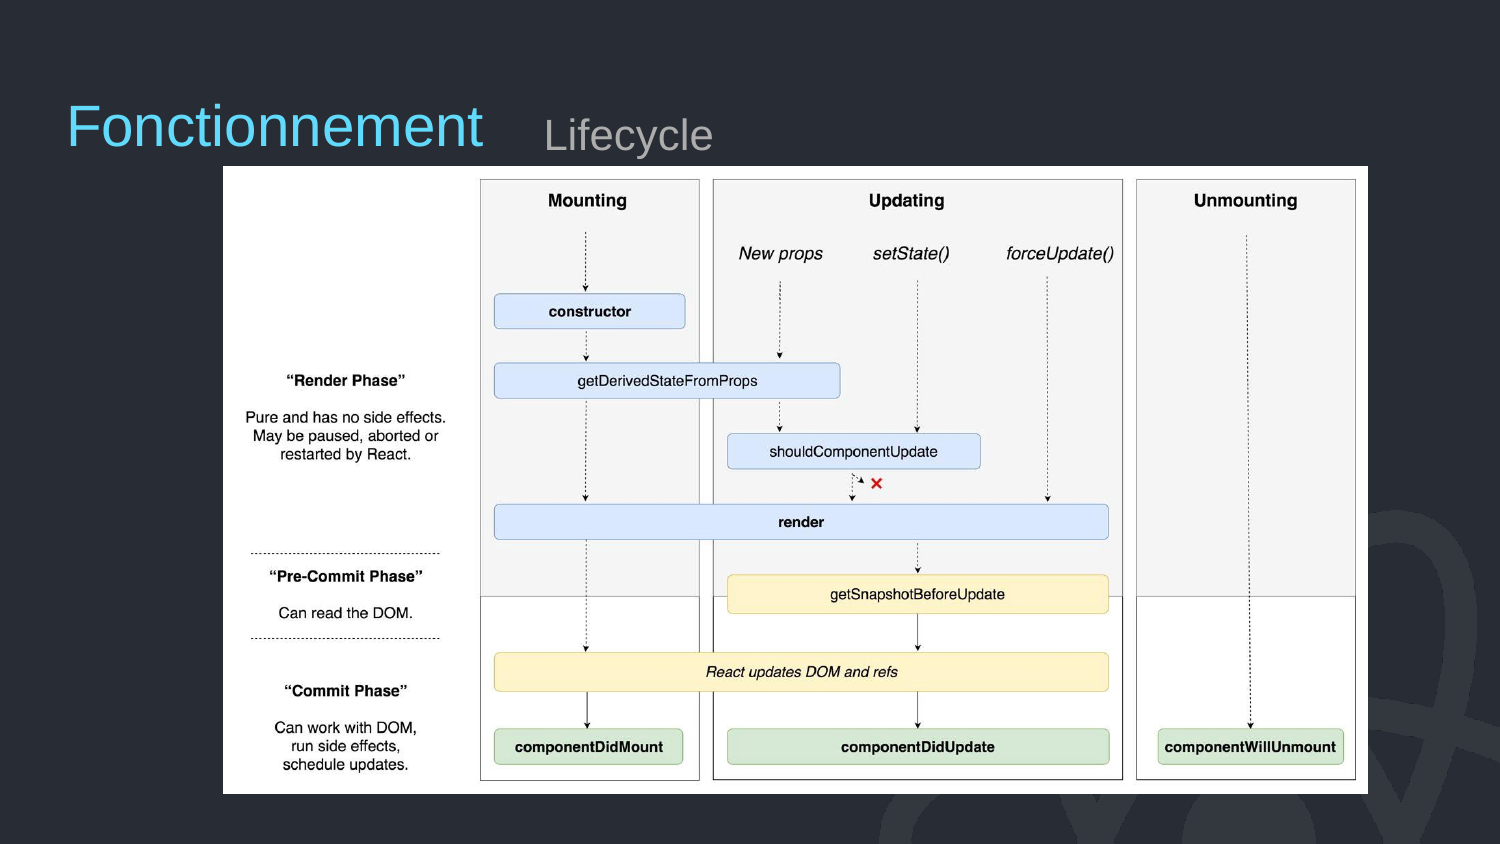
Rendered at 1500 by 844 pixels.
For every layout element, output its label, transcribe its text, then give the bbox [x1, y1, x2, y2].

picture [223, 166, 1500, 844]
list Lifecycle [528, 83, 735, 157]
title Fonctionnement [51, 72, 1480, 167]
